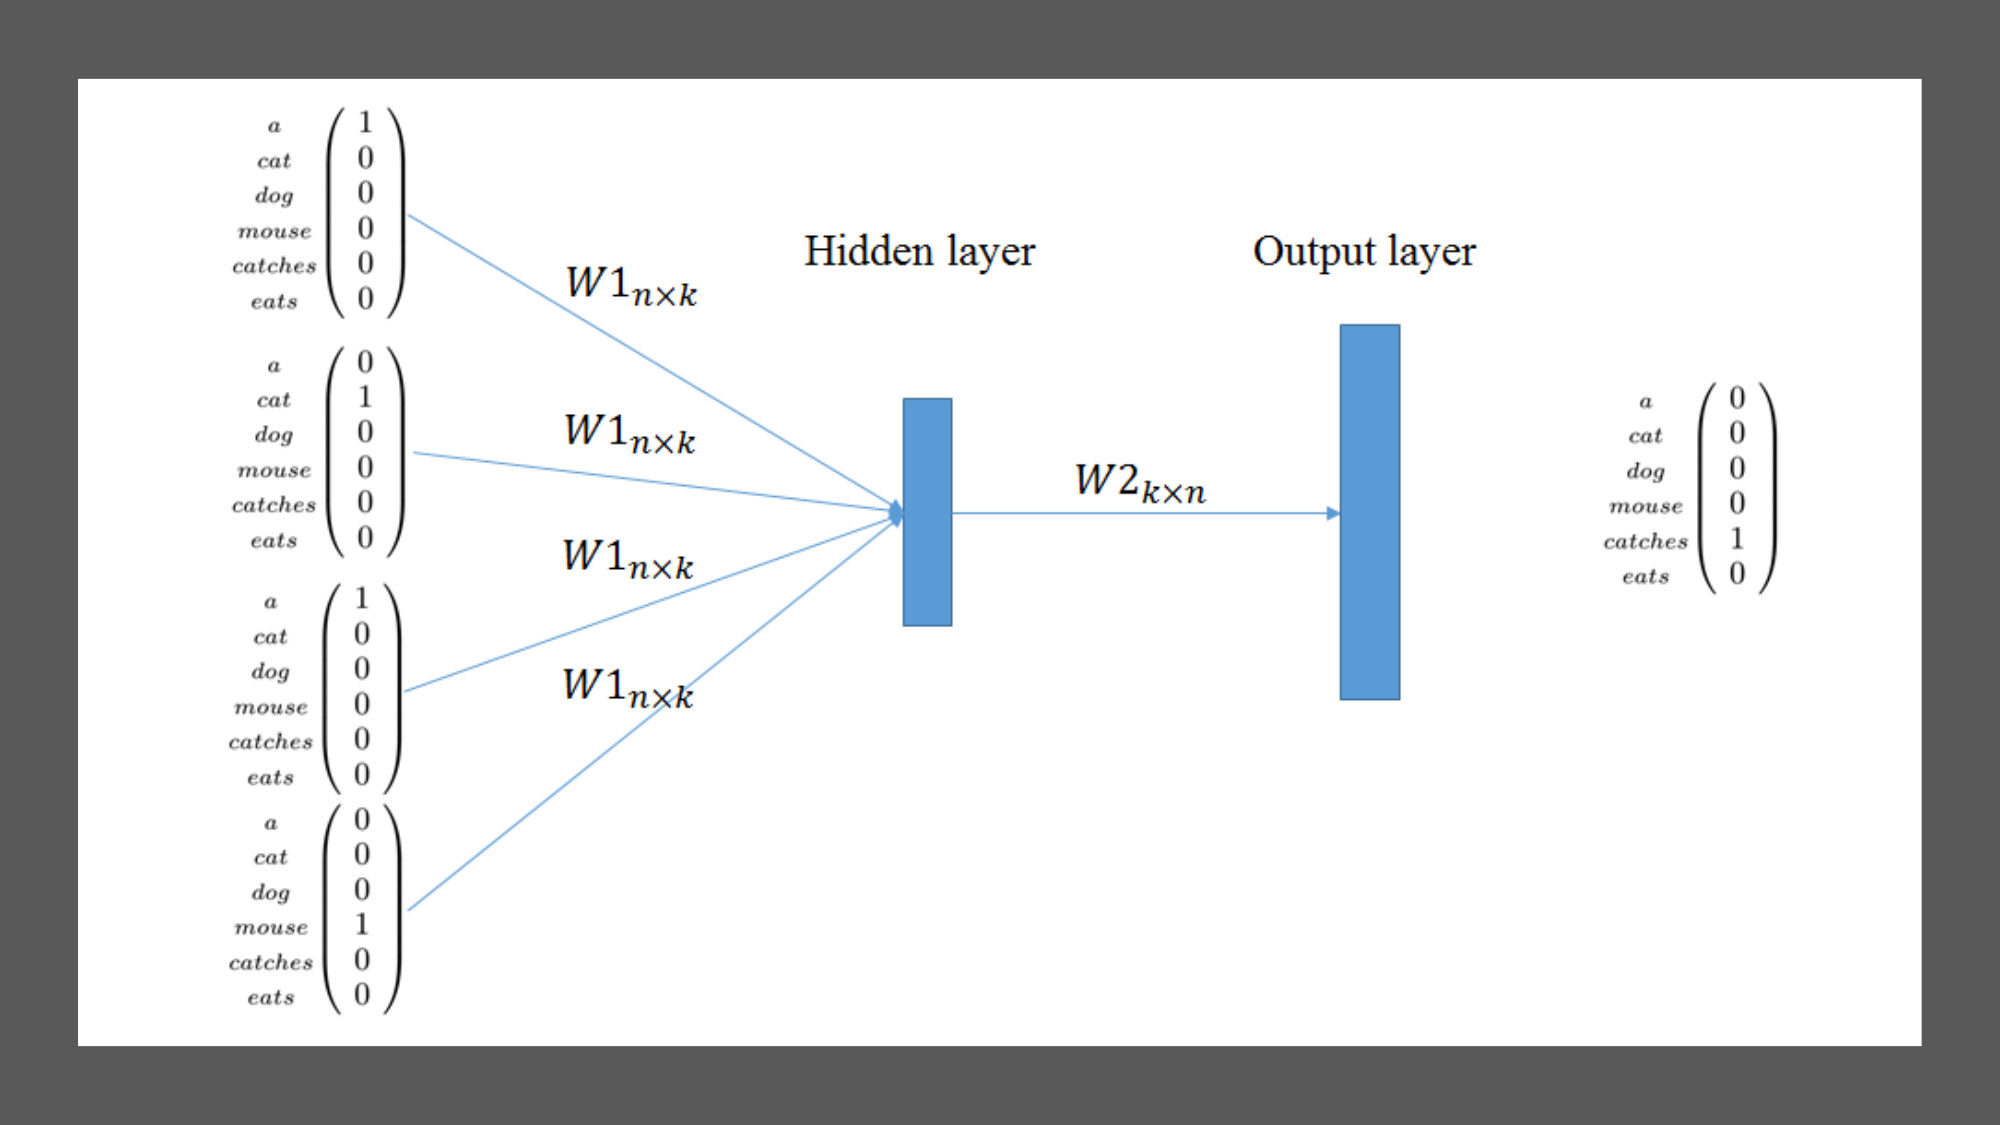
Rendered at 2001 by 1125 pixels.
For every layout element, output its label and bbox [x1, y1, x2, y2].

text_box [0, 0, 2000, 1125]
text_box [77, 78, 1923, 1047]
list [221, 105, 1779, 1020]
